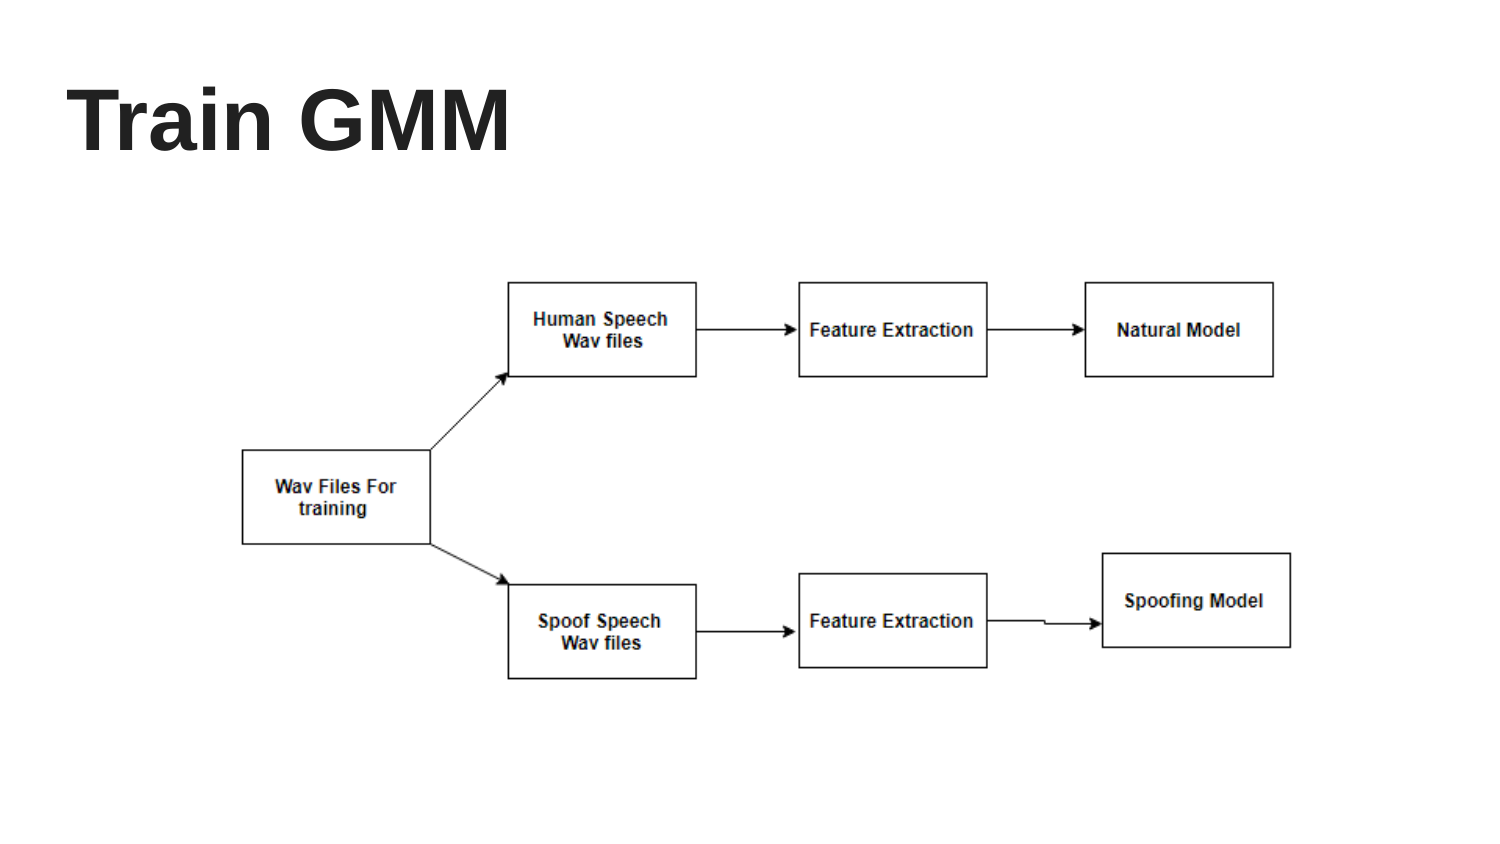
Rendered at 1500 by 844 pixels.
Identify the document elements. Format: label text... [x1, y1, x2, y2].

picture [167, 204, 1333, 725]
title Train GMM [51, 48, 1449, 180]
